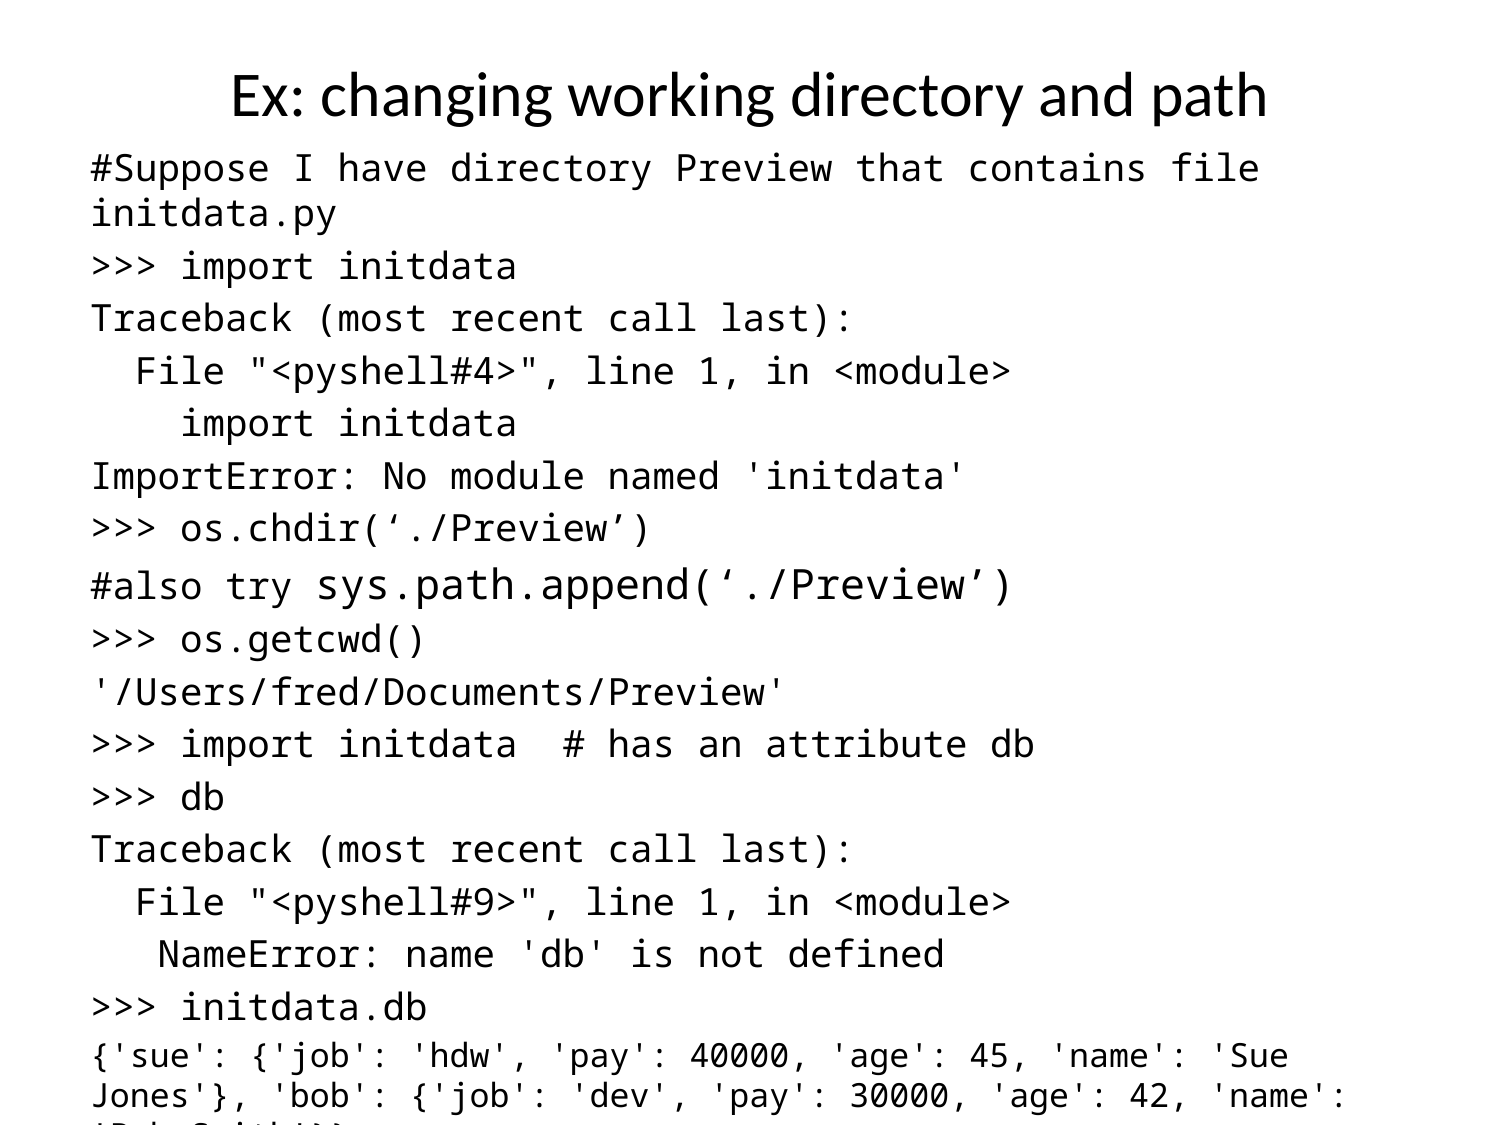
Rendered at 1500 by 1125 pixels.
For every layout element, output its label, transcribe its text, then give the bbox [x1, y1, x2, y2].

list #Suppose I have directory Preview that contains file initdata.py >>> import initdata Traceback (most recent call last): File "<pyshell#4>", line 1, in <module> import initdata ImportError: No module named 'initdata' >>> os.chdir(‘./Preview’) #also try sys.path.append(‘./Preview’) >>> os.getcwd() '/Users/fred/Documents/Preview' >>> import initdata # has an attribute db >>> db Traceback (most recent call last): File "<pyshell#9>", line 1, in <module> NameError: name 'db' is not defined >>> initdata.db {'sue': {'job': 'hdw', 'pay': 40000, 'age': 45, 'name': 'Sue Jones'}, 'bob': {'job': 'dev', 'pay': 30000, 'age': 42, 'name': 'Bob Smith'}} [75, 136, 1425, 1005]
title Ex: changing working directory and path [75, 45, 1425, 136]
